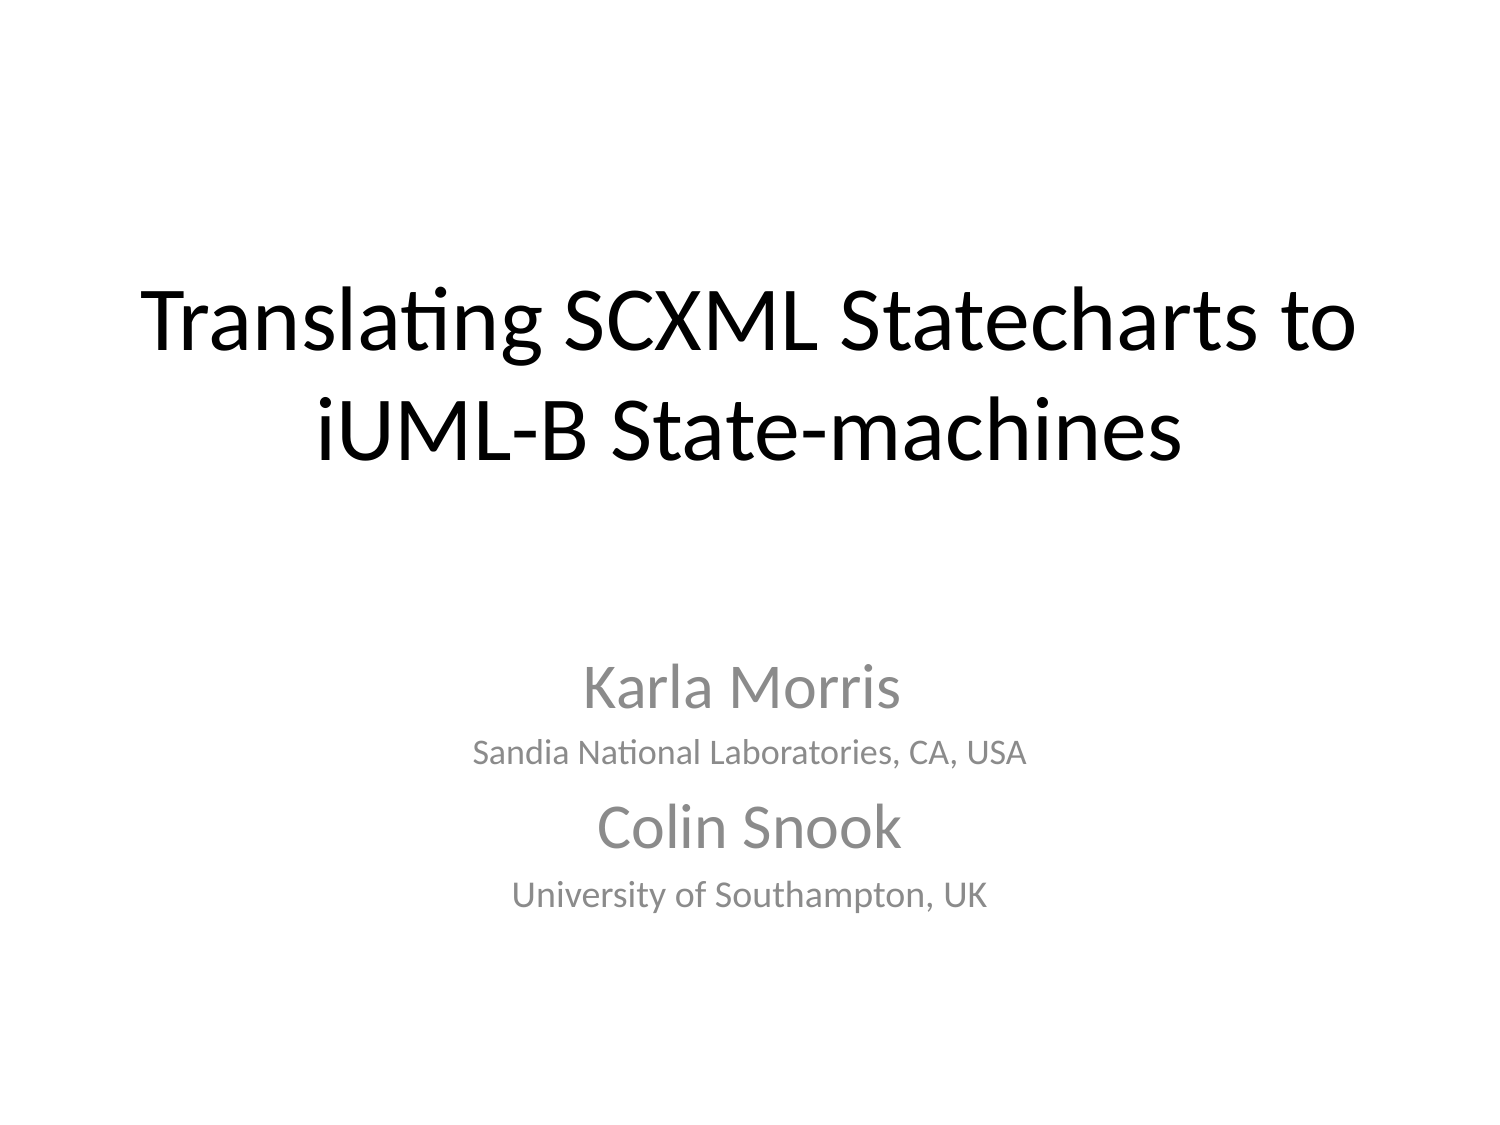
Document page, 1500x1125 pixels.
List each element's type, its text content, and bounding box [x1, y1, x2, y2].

title Translating SCXML Statecharts to iUML-B State-machines [112, 248, 1388, 490]
subtitle Karla Morris Sandia National Laboratories, CA, USA Colin Snook University of Southampton, UK [225, 637, 1275, 925]
